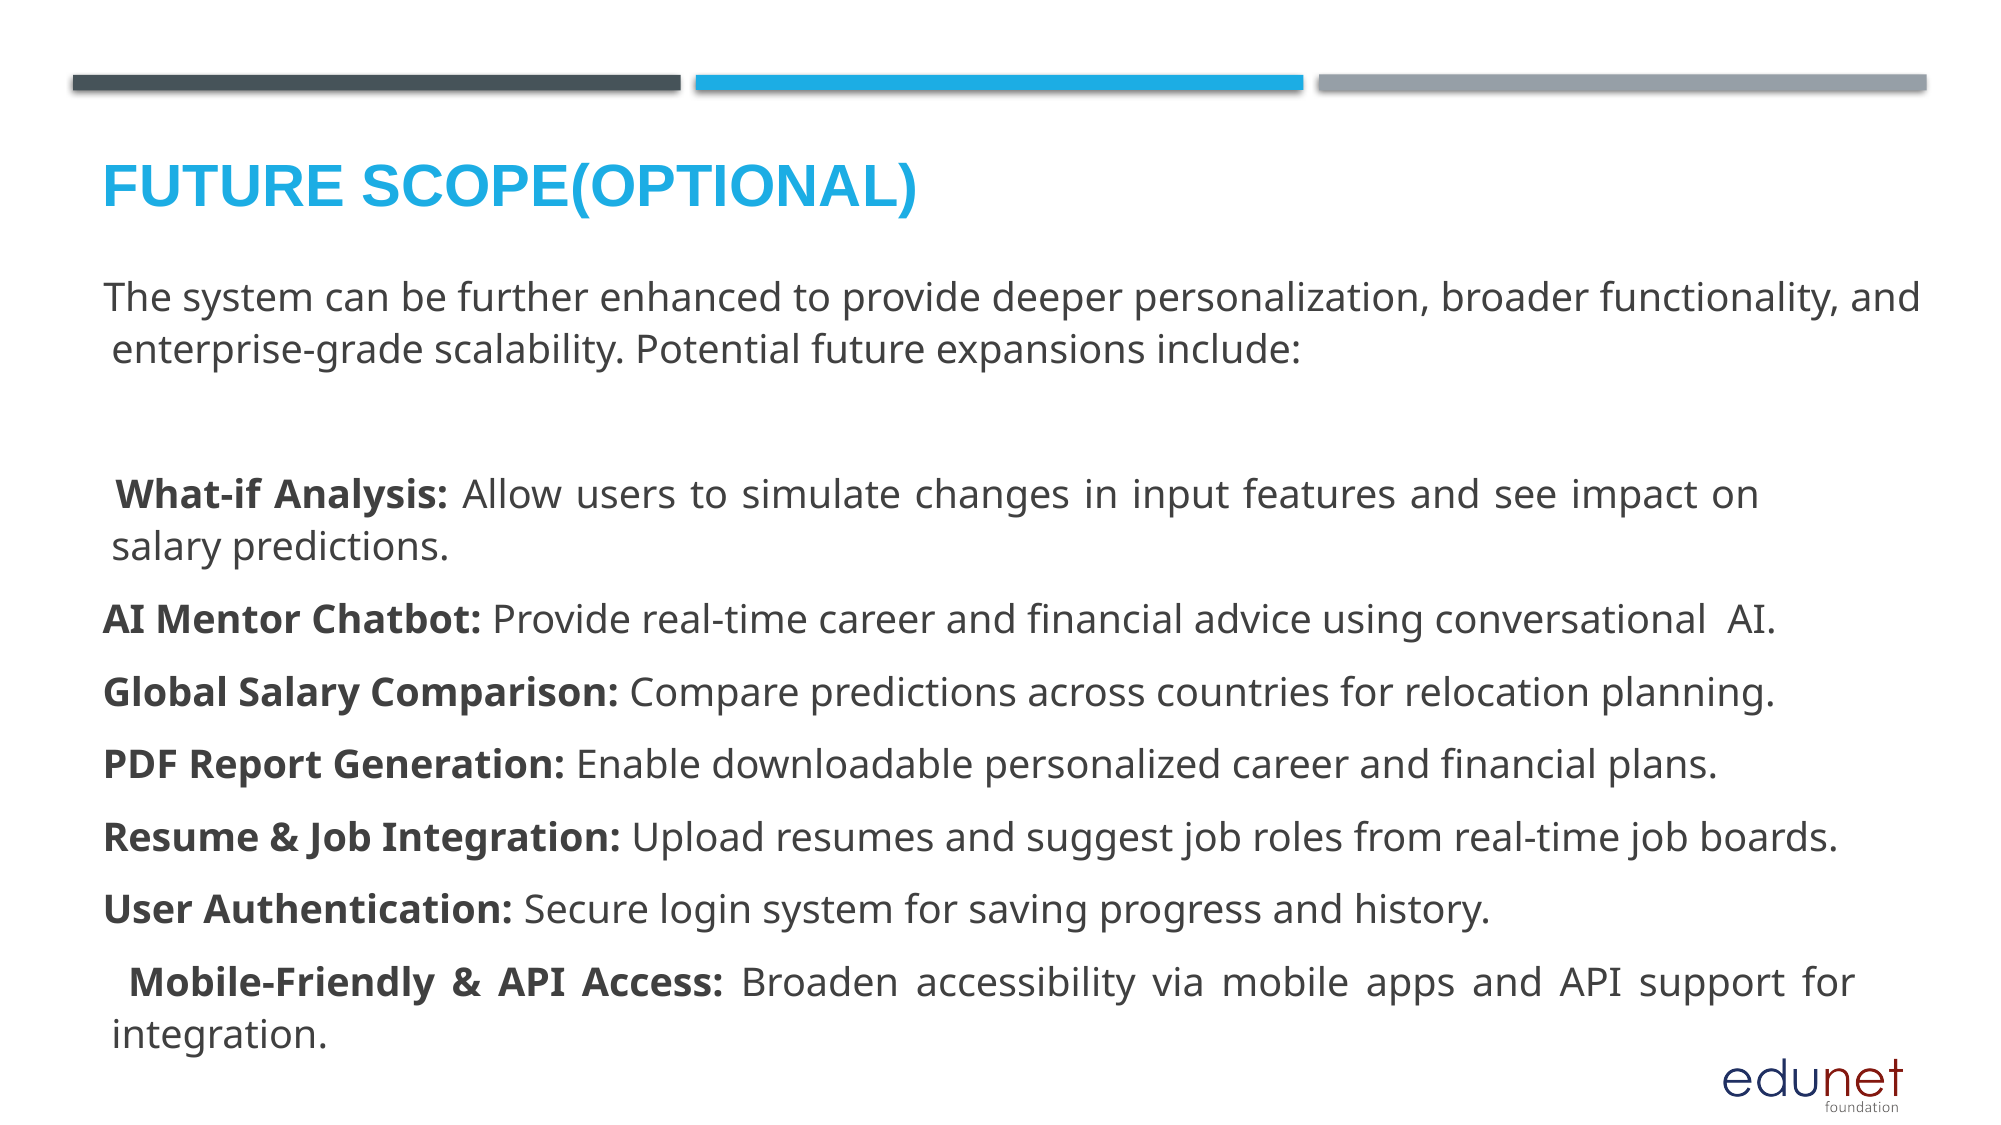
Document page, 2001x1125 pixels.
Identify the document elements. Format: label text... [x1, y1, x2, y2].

list The system can be further enhanced to provide deeper personalization, broader functionality, and enterprise-grade scalability. Potential future expansions include: What-if Analysis: Allow users to simulate changes in input features and see impact on salary predictions. AI Mentor Chatbot: Provide real-time career and financial advice using conversational AI. Global Salary Comparison: Compare predictions across countries for relocation planning. PDF Report Generation: Enable downloadable personalized career and financial plans. Resume & Job Integration: Upload resumes and suggest job roles from real-time job boards. User Authentication: Secure login system for saving progress and history. Mobile-Friendly & API Access: Broaden accessibility via mobile apps and API support for integration. [46, 211, 1939, 1045]
picture [1719, 1056, 1905, 1116]
text_box Future scope(Optional) [87, 138, 1898, 226]
